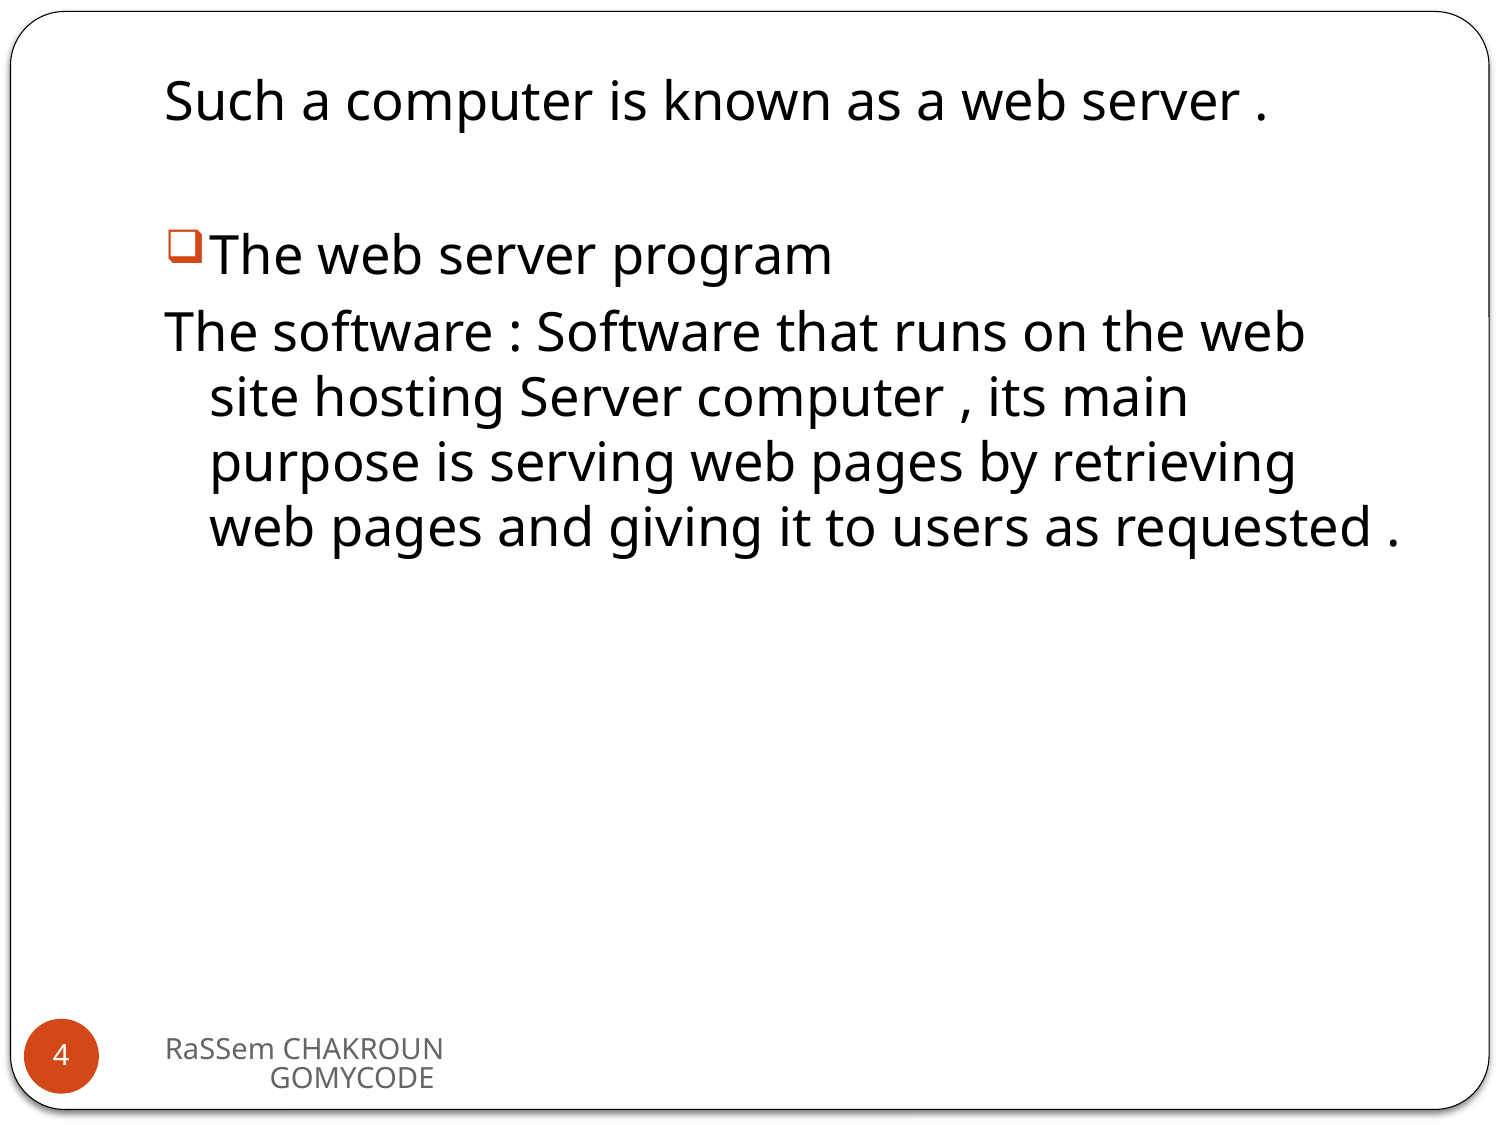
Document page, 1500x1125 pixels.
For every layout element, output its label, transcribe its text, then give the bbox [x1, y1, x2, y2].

list Such a computer is known as a web server . The web server program The software : Software that runs on the web site hosting Server computer , its main purpose is serving web pages by retrieving web pages and giving it to users as requested . [150, 58, 1425, 988]
slide_number 4 [23, 1018, 99, 1094]
footer RaSSem CHAKROUN GOMYCODE [150, 1012, 800, 1088]
